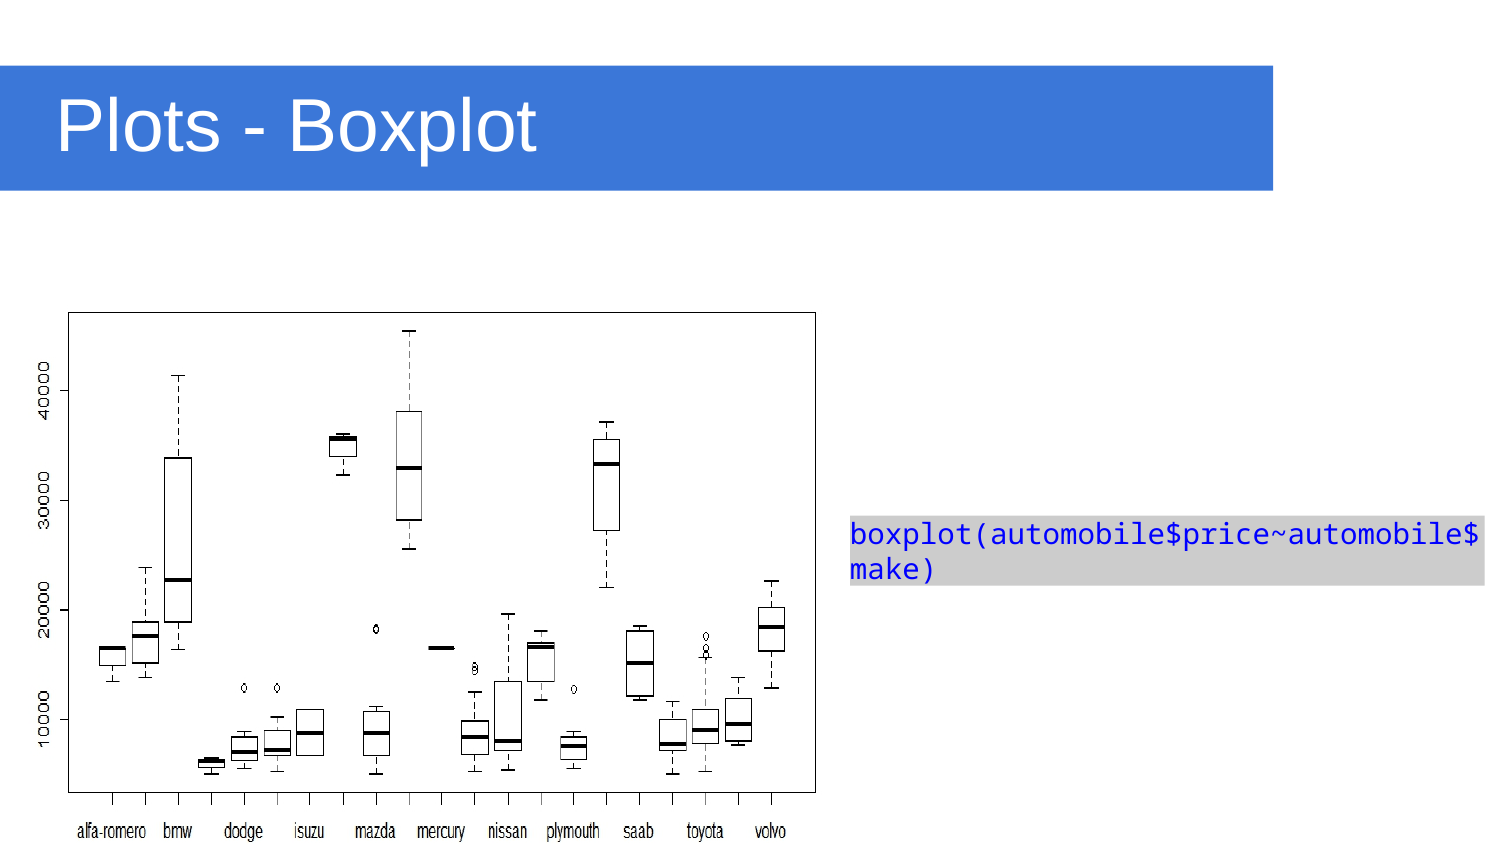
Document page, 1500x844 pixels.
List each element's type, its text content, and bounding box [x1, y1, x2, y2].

picture [0, 209, 851, 844]
title Plots - Boxplot [53, 76, 1447, 218]
text_box boxplot(automobile$price~automobile$make) [854, 515, 1485, 586]
